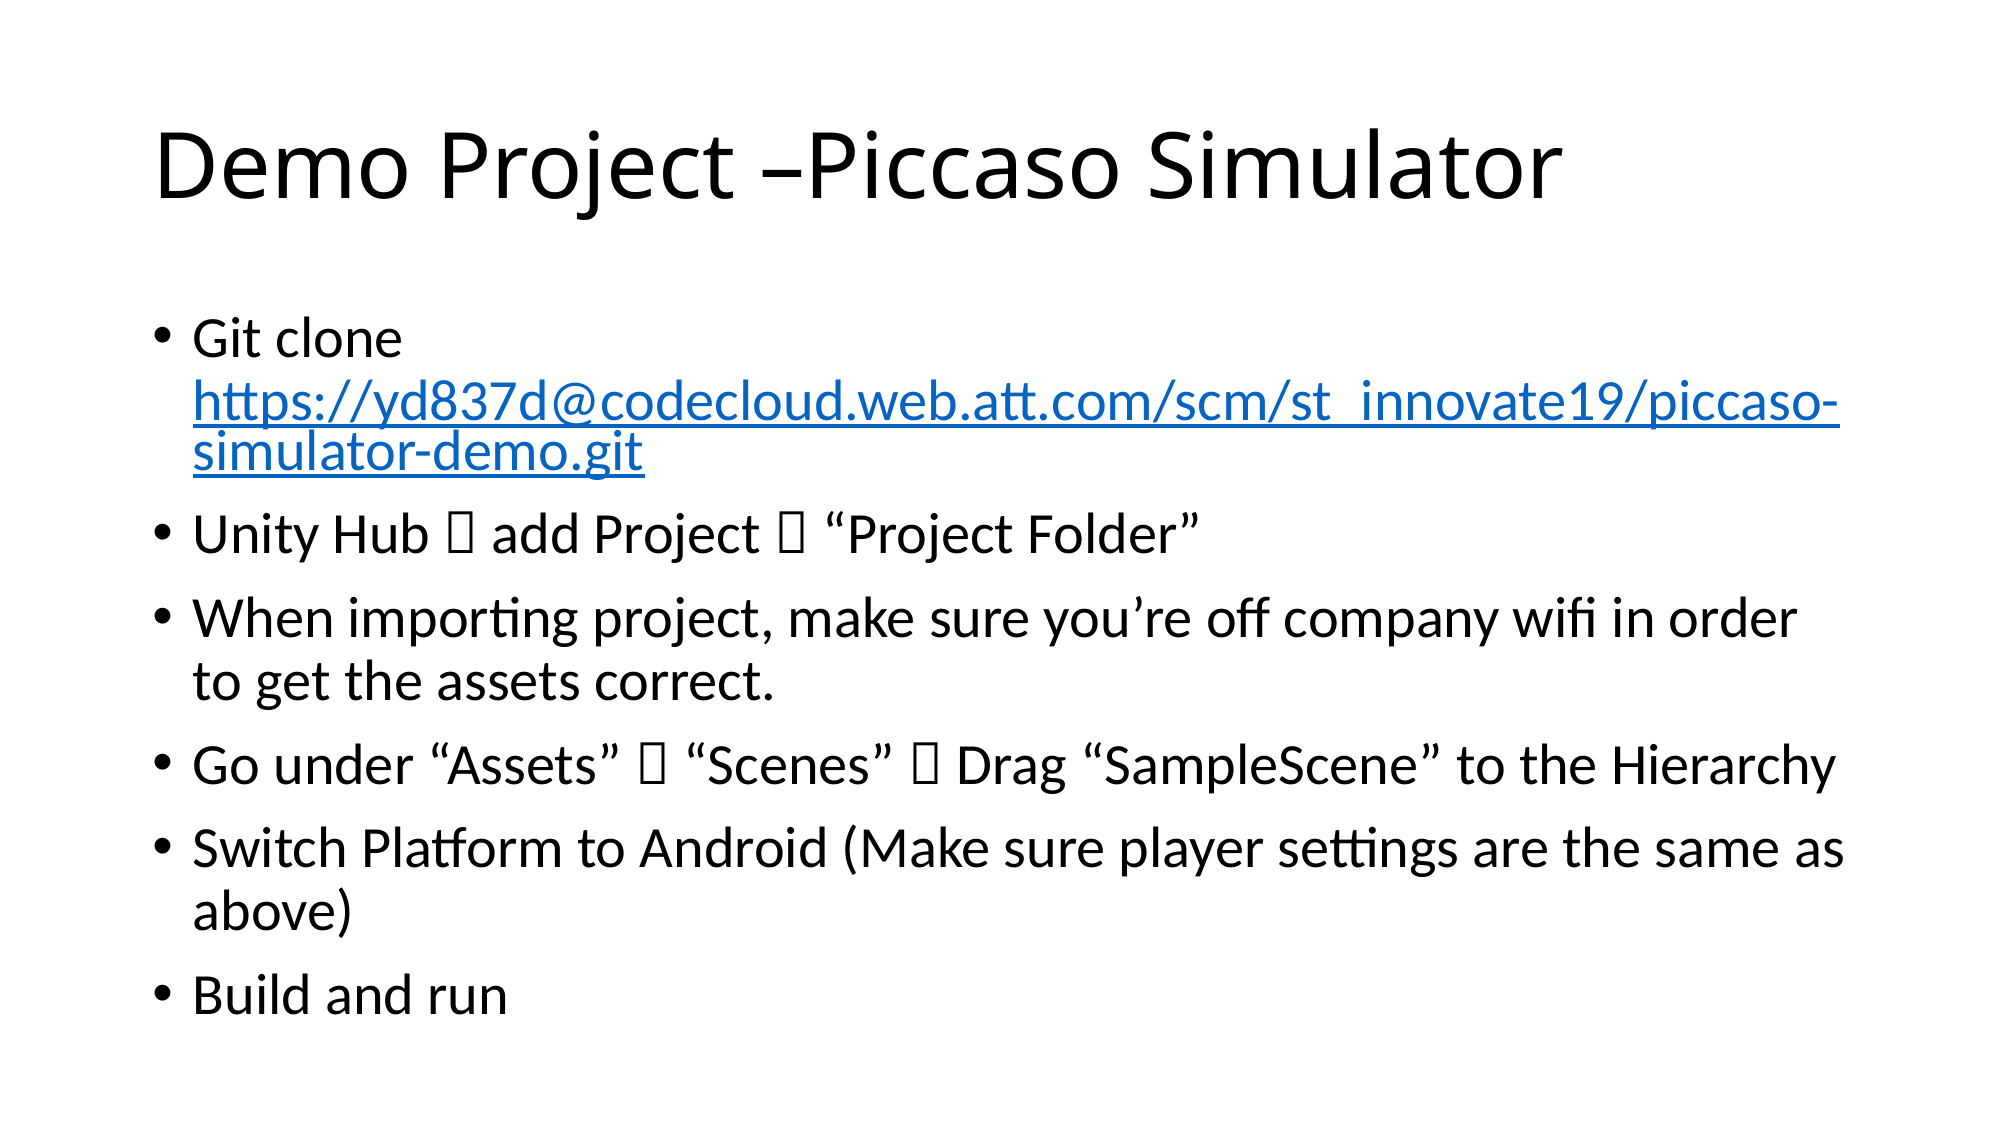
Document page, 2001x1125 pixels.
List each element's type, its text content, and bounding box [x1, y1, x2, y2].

title Demo Project –Piccaso Simulator [137, 59, 1863, 278]
list Git clone https://yd837d@codecloud.web.att.com/scm/st_innovate19/piccaso-simulator-demo.git Unity Hub  add Project  “Project Folder” When importing project, make sure you’re off company wifi in order to get the assets correct. Go under “Assets”  “Scenes”  Drag “SampleScene” to the Hierarchy Switch Platform to Android (Make sure player settings are the same as above) Build and run [137, 299, 1863, 1014]
